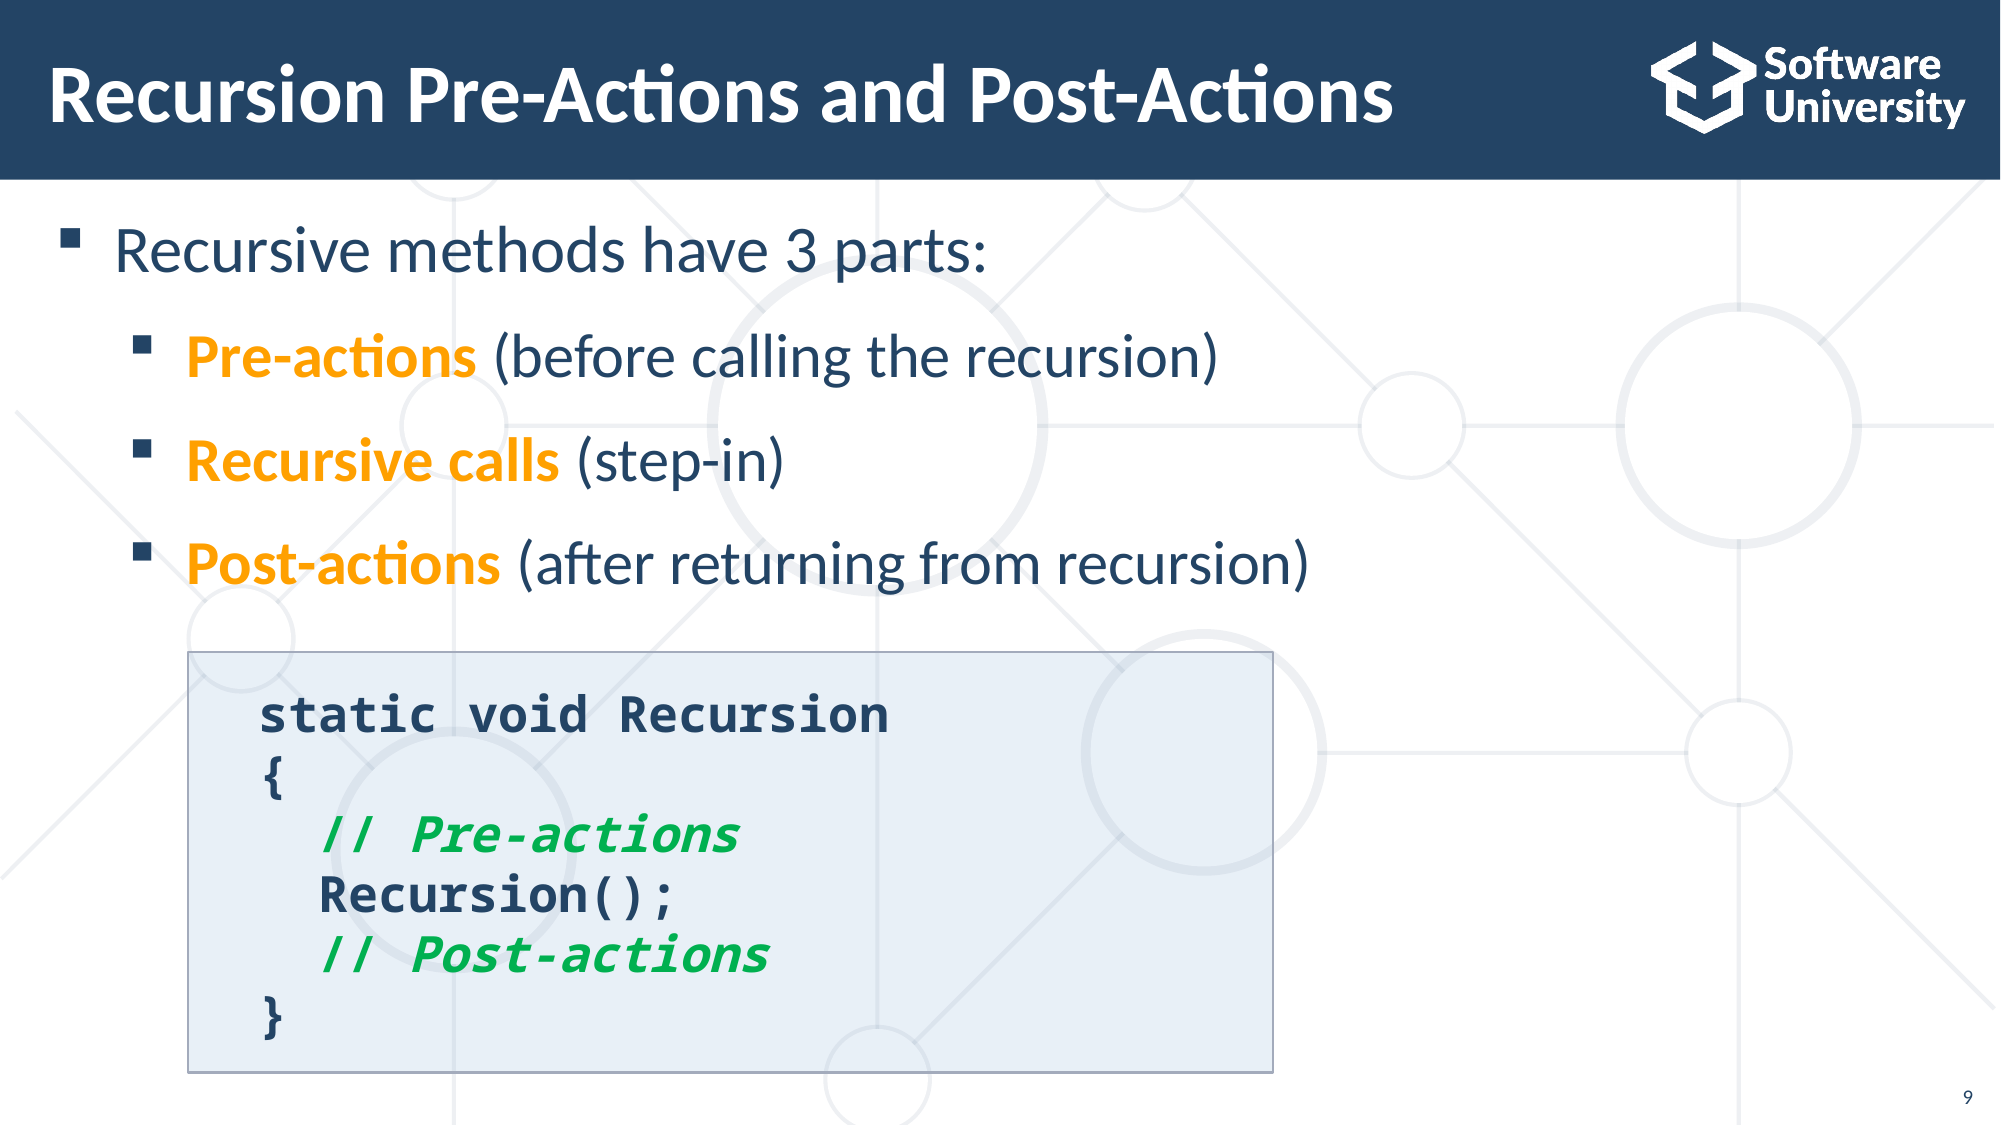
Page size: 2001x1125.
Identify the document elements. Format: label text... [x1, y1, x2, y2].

picture [1651, 41, 1966, 134]
title Recursion Pre-Actions and Post-Actions [31, 16, 1625, 162]
text_box static void Recursion { // Pre-actions Recursion(); // Post-actions } [187, 652, 1274, 1073]
slide_number 9 [1927, 1067, 1989, 1117]
list Recursive methods have 3 parts: Pre-actions (before calling the recursion) Recursive calls (step-in) Post-actions (after returning from recursion) [37, 196, 1500, 650]
